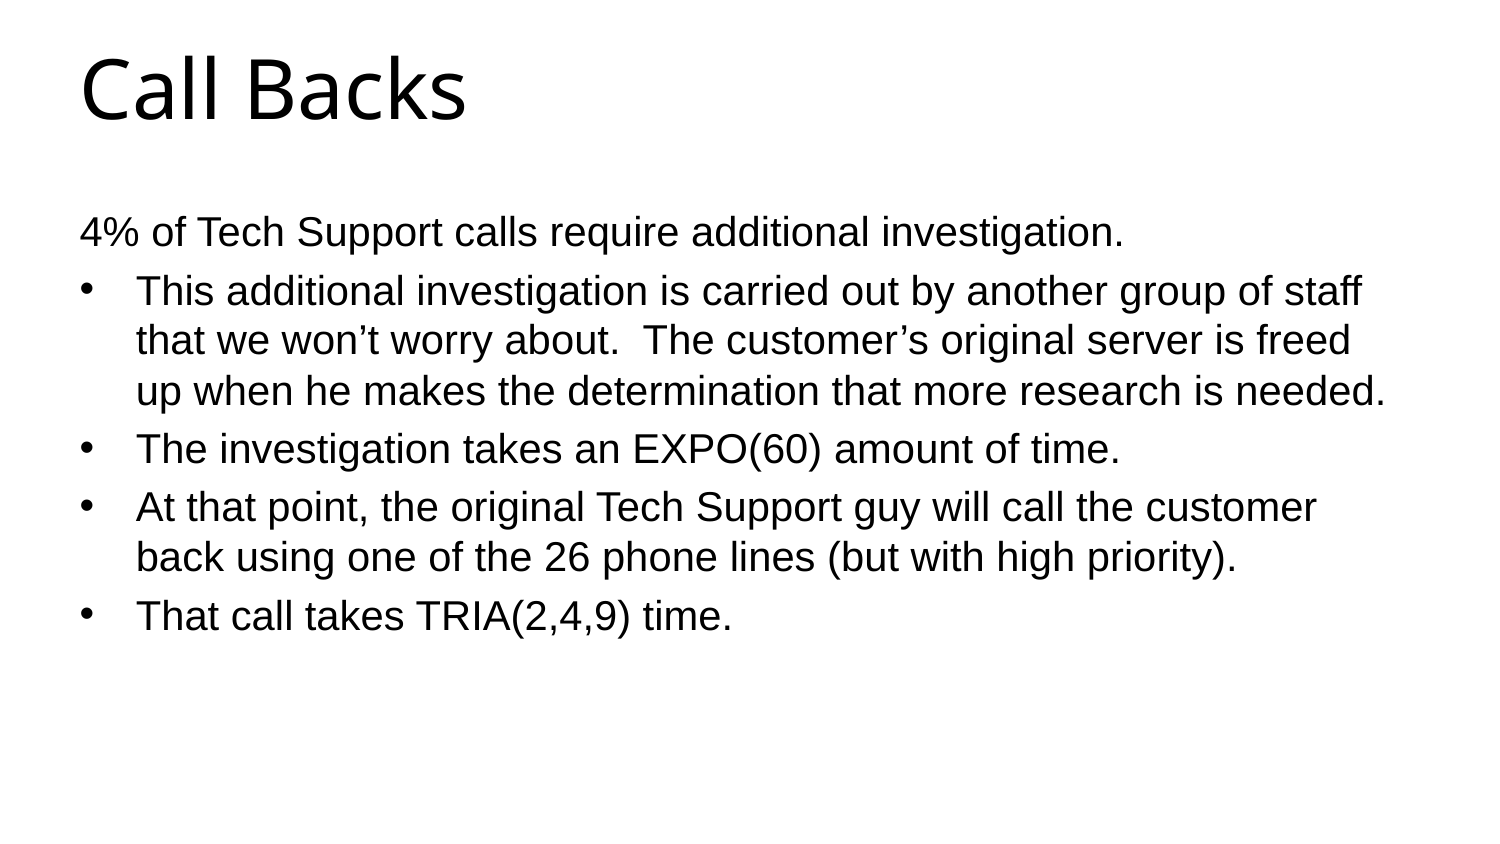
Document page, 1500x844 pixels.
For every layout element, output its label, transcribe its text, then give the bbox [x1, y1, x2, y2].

text_box 4% of Tech Support calls require additional investigation. This additional investigation is carried out by another group of staff that we won’t worry about. The customer’s original server is freed up when he makes the determination that more research is needed. The investigation takes an EXPO(60) amount of time. At that point, the original Tech Support guy will call the customer back using one of the 26 phone lines (but with high priority). That call takes TRIA(2,4,9) time. [64, 197, 1420, 844]
list Call Backs [64, 28, 1318, 146]
